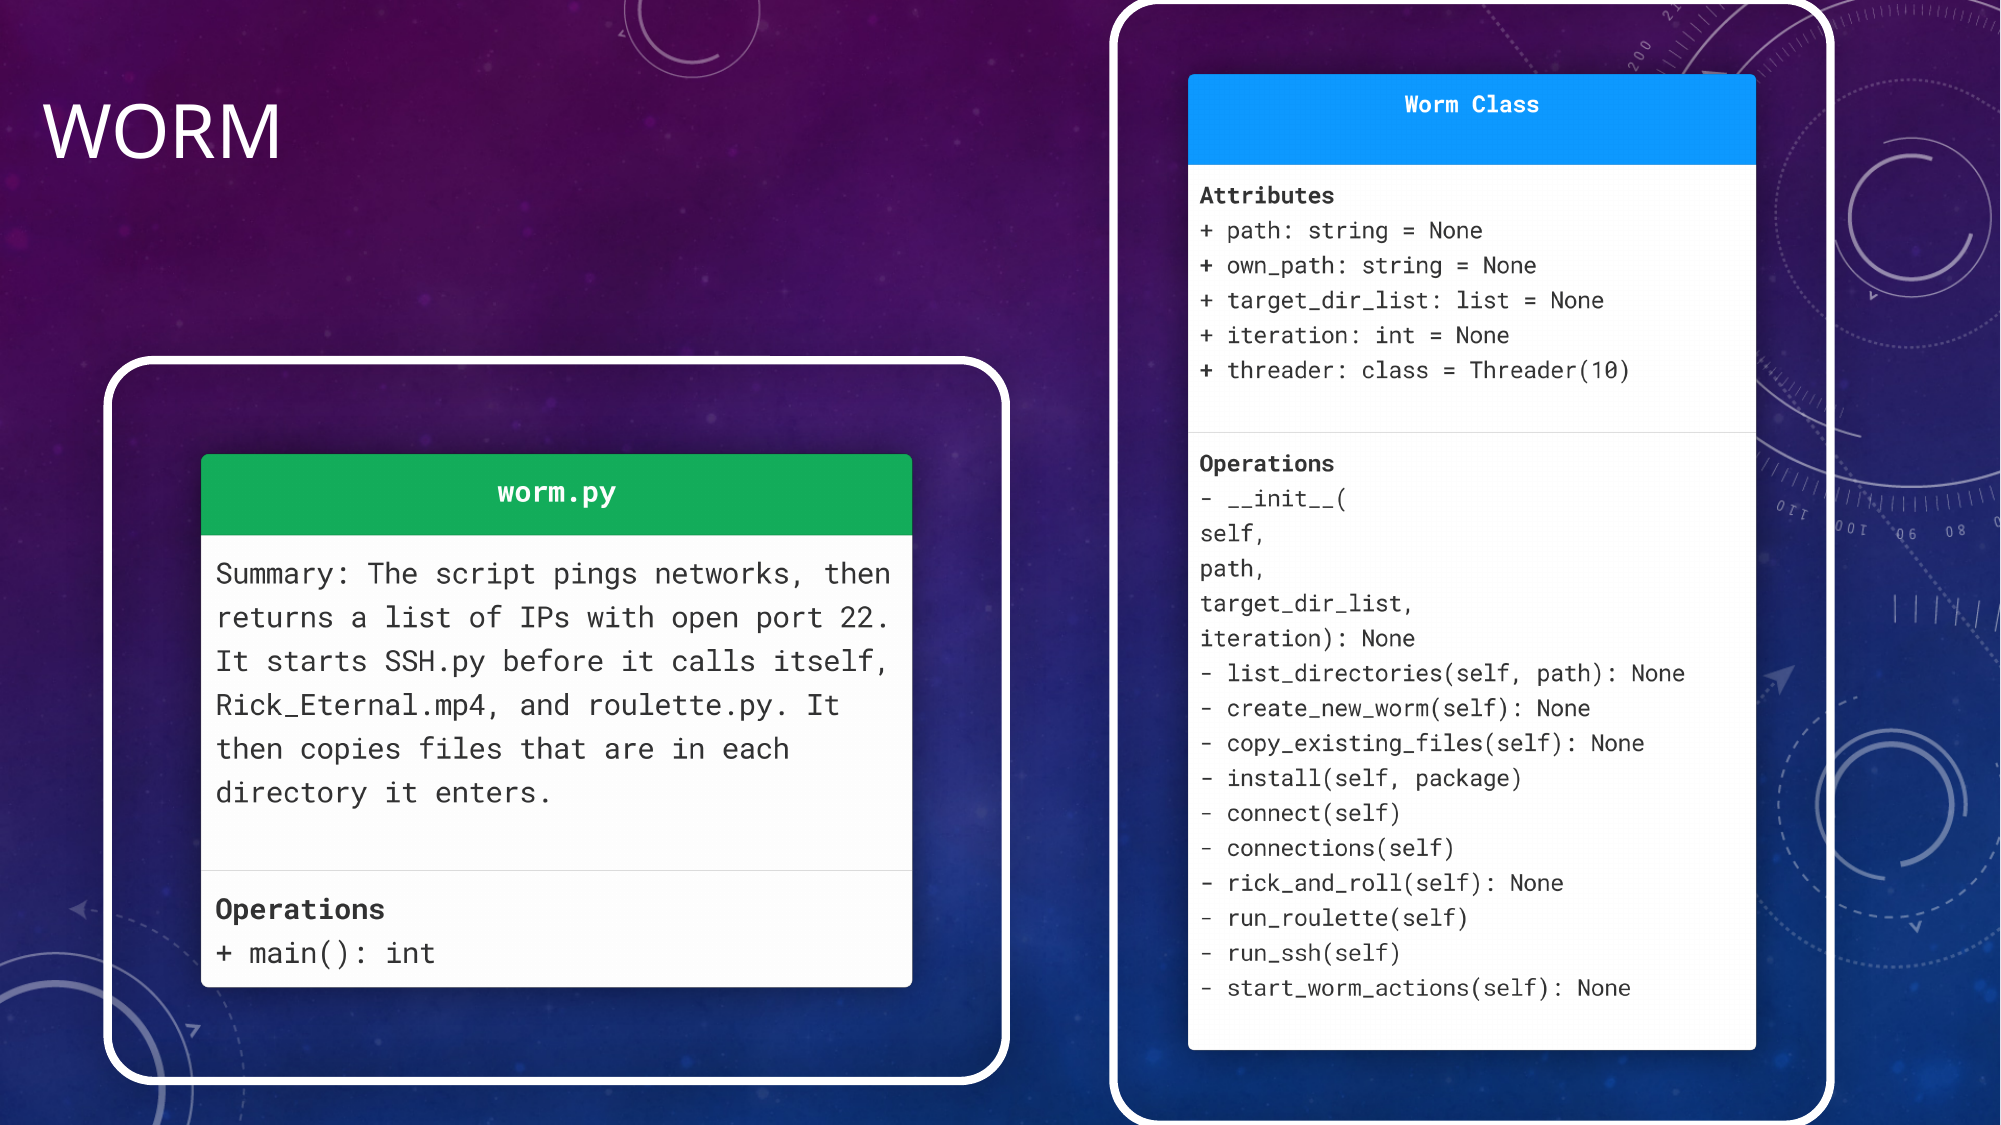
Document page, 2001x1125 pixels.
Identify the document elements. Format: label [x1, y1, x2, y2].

list [107, 359, 1007, 1082]
picture [0, 0, 2001, 1125]
